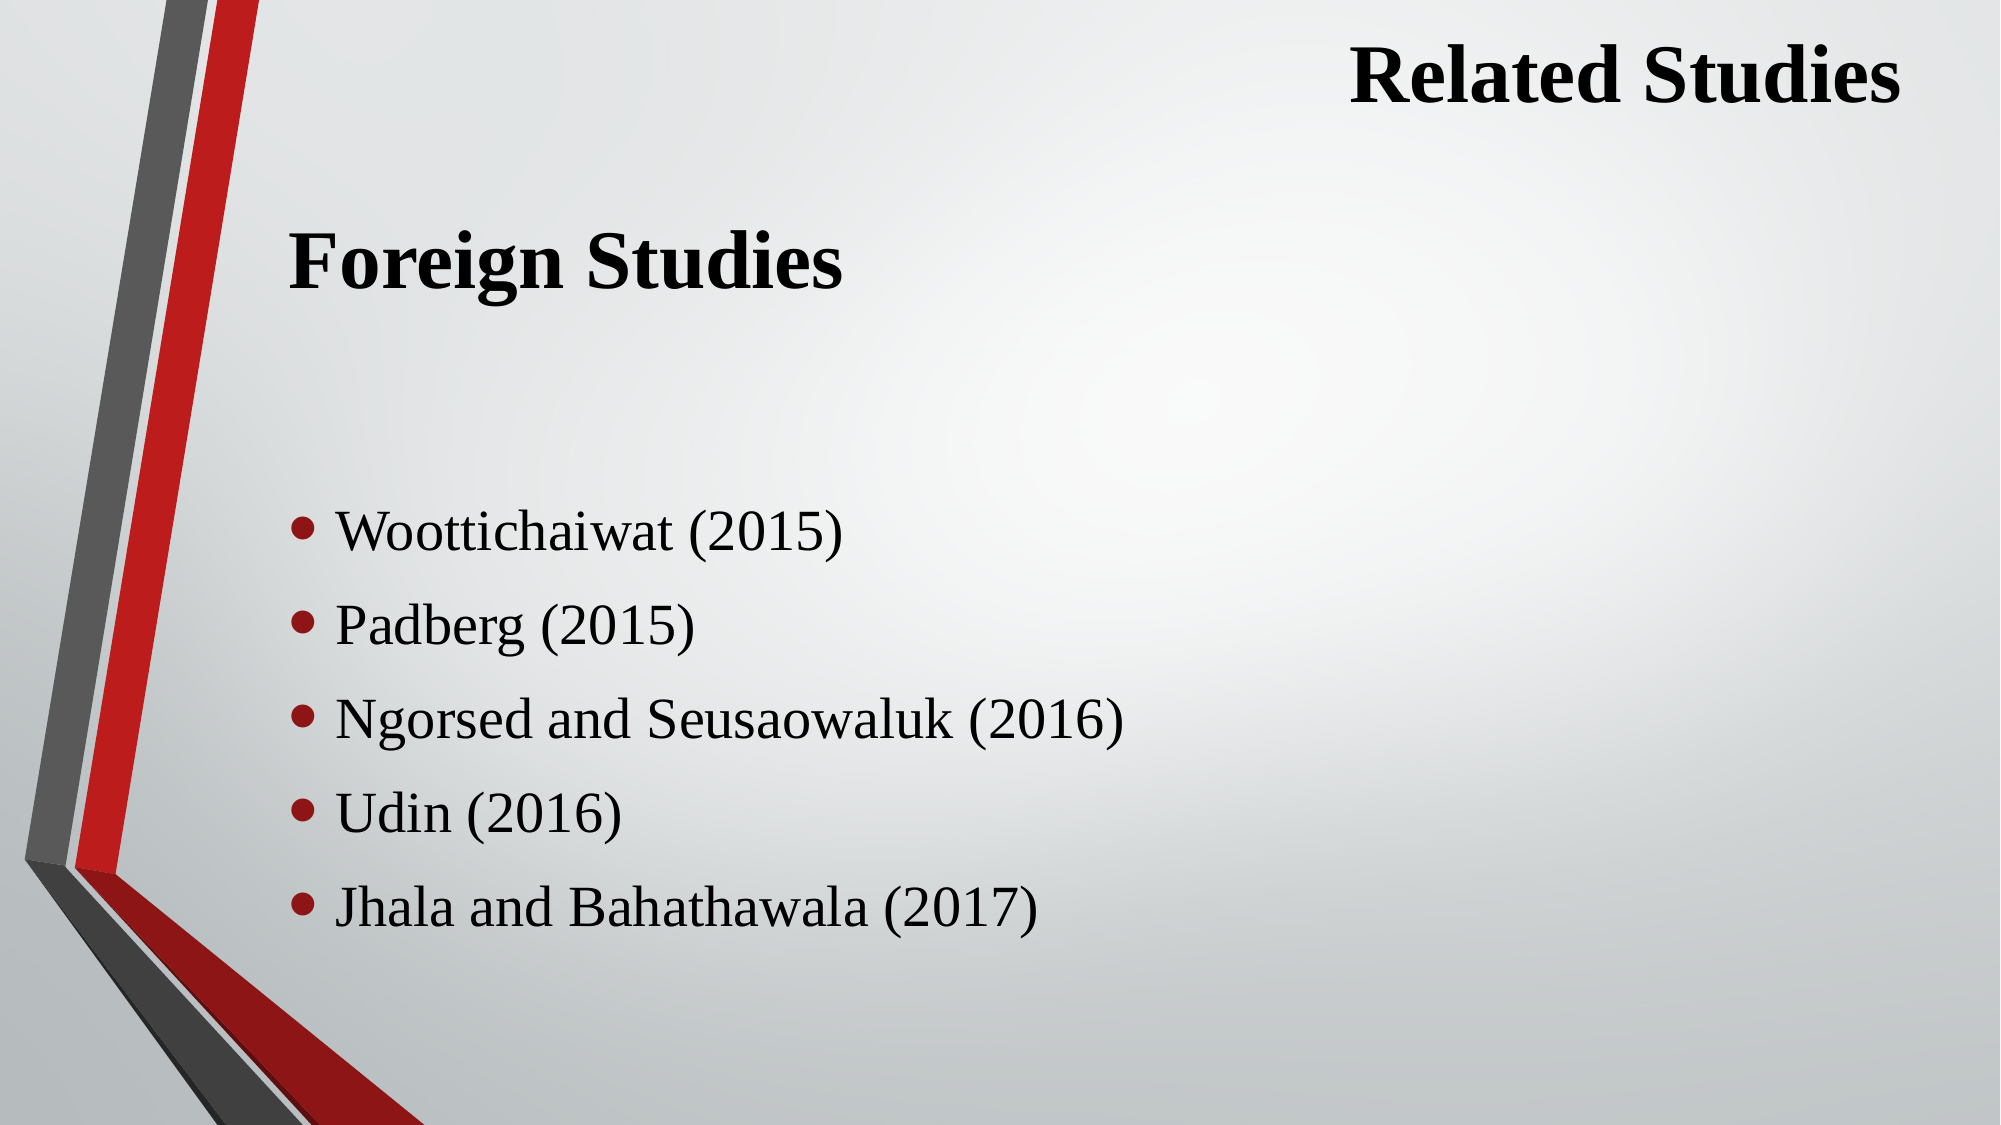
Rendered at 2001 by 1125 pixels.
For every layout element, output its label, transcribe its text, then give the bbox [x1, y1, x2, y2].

list Woottichaiwat (2015) Padberg (2015) Ngorsed and Seusaowaluk (2016) Udin (2016) Jhala and Bahathawala (2017) [273, 484, 1918, 998]
text_box Related Studies [273, 0, 1918, 138]
text_box Foreign Studies [273, 185, 1918, 324]
